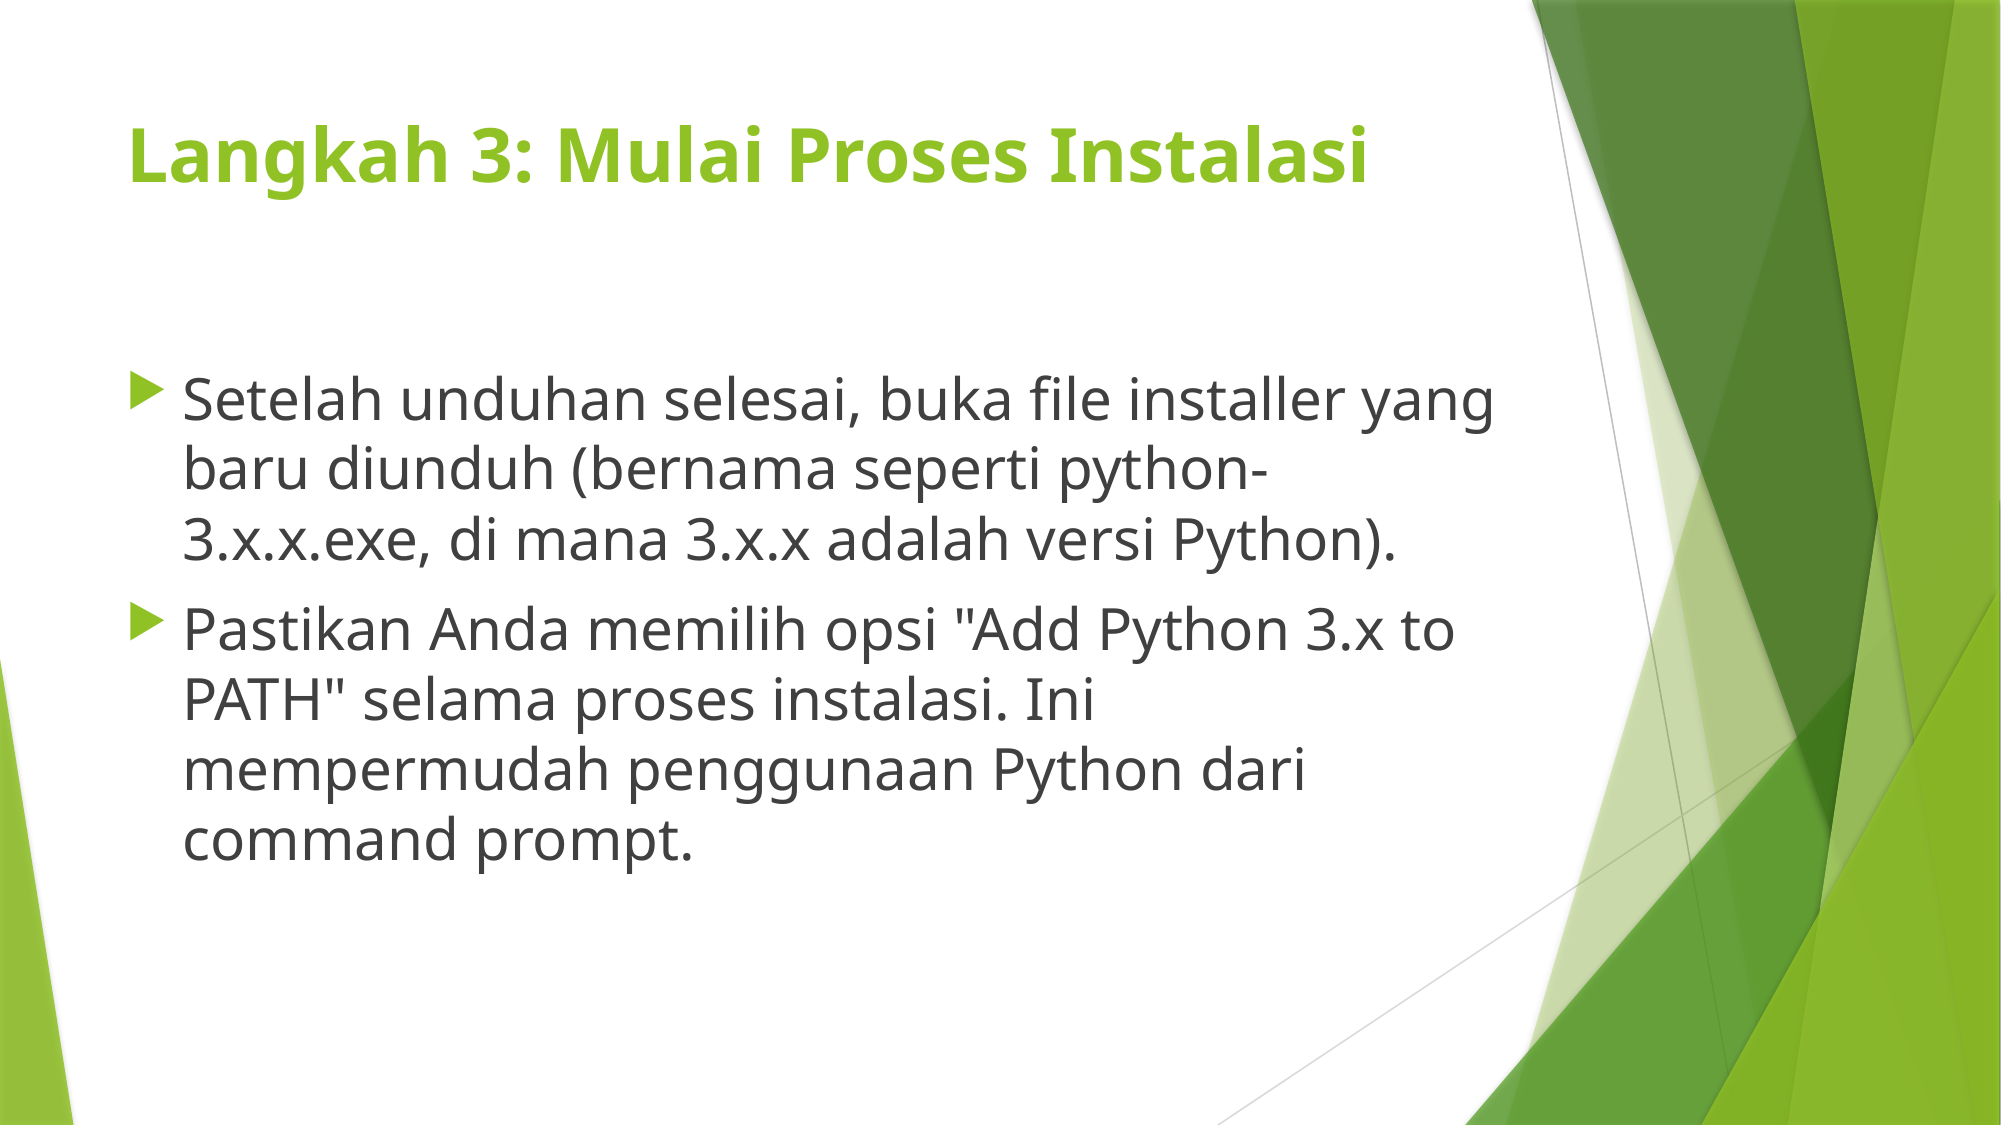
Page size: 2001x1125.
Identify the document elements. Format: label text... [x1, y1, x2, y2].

list Setelah unduhan selesai, buka file installer yang baru diunduh (bernama seperti python-3.x.x.exe, di mana 3.x.x adalah versi Python). Pastikan Anda memilih opsi "Add Python 3.x to PATH" selama proses instalasi. Ini mempermudah penggunaan Python dari command prompt. [111, 354, 1522, 992]
title Langkah 3: Mulai Proses Instalasi [111, 99, 1522, 317]
